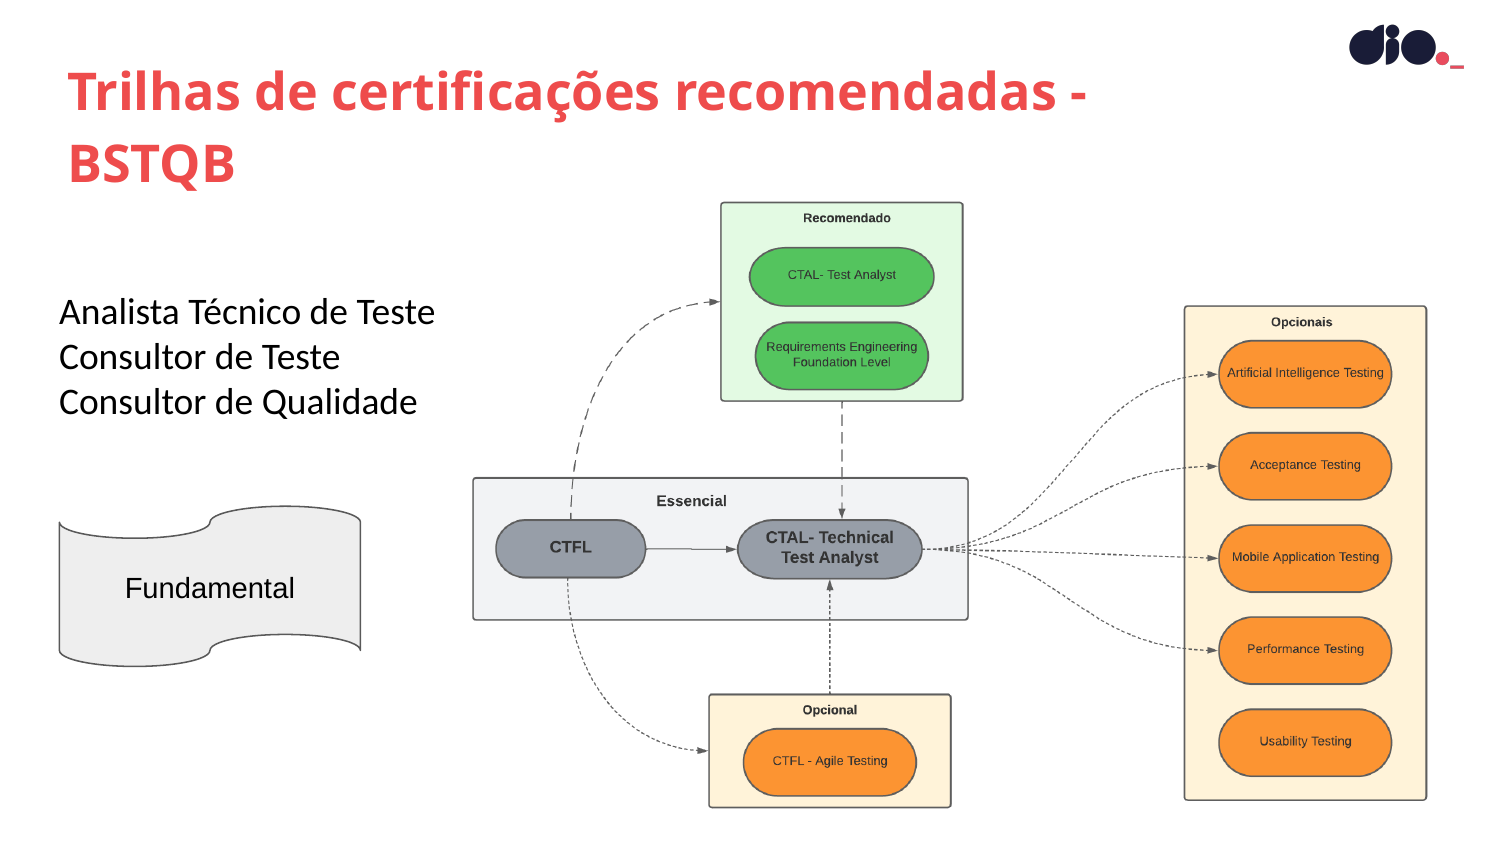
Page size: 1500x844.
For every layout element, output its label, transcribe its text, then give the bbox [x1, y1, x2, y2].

text_box Analista Técnico de Teste Consultor de Teste Consultor de Qualidade [44, 271, 454, 595]
text_box Fundamental [59, 506, 361, 667]
picture [459, 189, 1438, 820]
picture [1334, 15, 1474, 78]
text_box Trilhas de certificações recomendadas - BSTQB [52, 51, 1282, 190]
